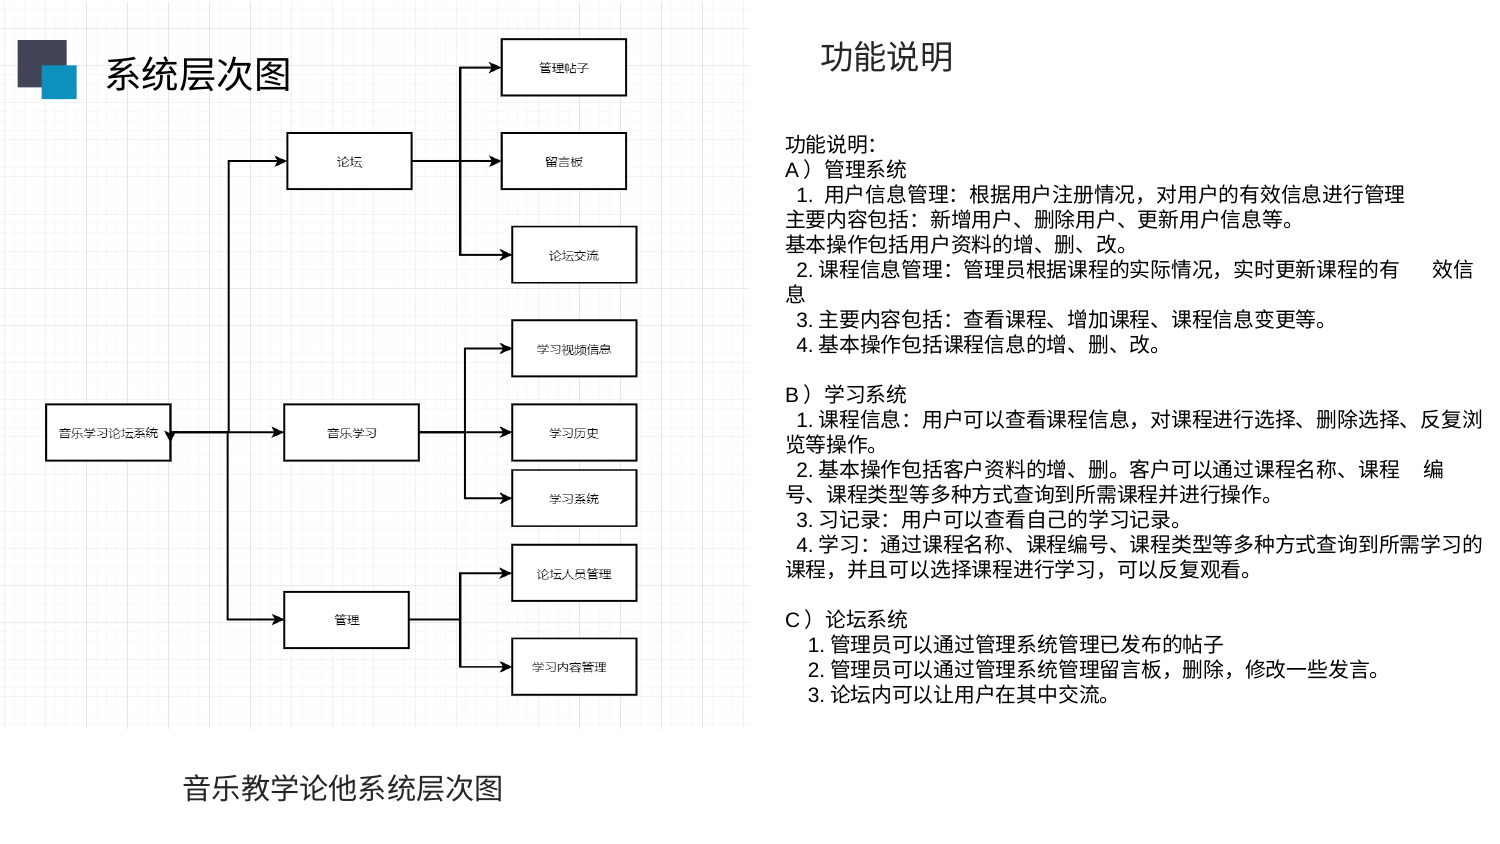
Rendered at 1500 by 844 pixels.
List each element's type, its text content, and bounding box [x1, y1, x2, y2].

text_box 音乐教学论他系统层次图 [171, 753, 727, 806]
picture [0, 2, 750, 729]
text_box 功能说明 [809, 30, 1288, 82]
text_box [17, 40, 77, 100]
text_box 功能说明： A）管理系统 1. 用户信息管理：根据用户注册情况，对用户的有效信息进行管理 主要内容包括：新增用户、删除用户、更新用户信息等。 基本操作包括用户资料的增、删、改。 2.课程信息管理：管理员根据课程的实际情况，实时更新课程的有 效信息 3.主要内容包括：查看课程、增加课程、课程信息变更等。 4.基本操作包括课程信息的增、删、改。 B）学习系统 1.课程信息：用户可以查看课程信息，对课程进行选择、删除选择、反复浏览等操作。 2.基本操作包括客户资料的增、删。客户可以通过课程名称、课程 编号、课程类型等多种方式查询到所需课程并进行操作。 3.习记录：用户可以查看自己的学习记录。 4.学习：通过课程名称、课程编号、课程类型等多种方式查询到所需学习的课程，并且可以选择课程进行学习，可以反复观看。 C）论坛系统 1.管理员可以通过管理系统管理已发布的帖子 2.管理员可以通过管理系统管理留言板，删除，修改一些发言。 3.论坛内可以让用户在其中交流。 [773, 126, 1495, 716]
